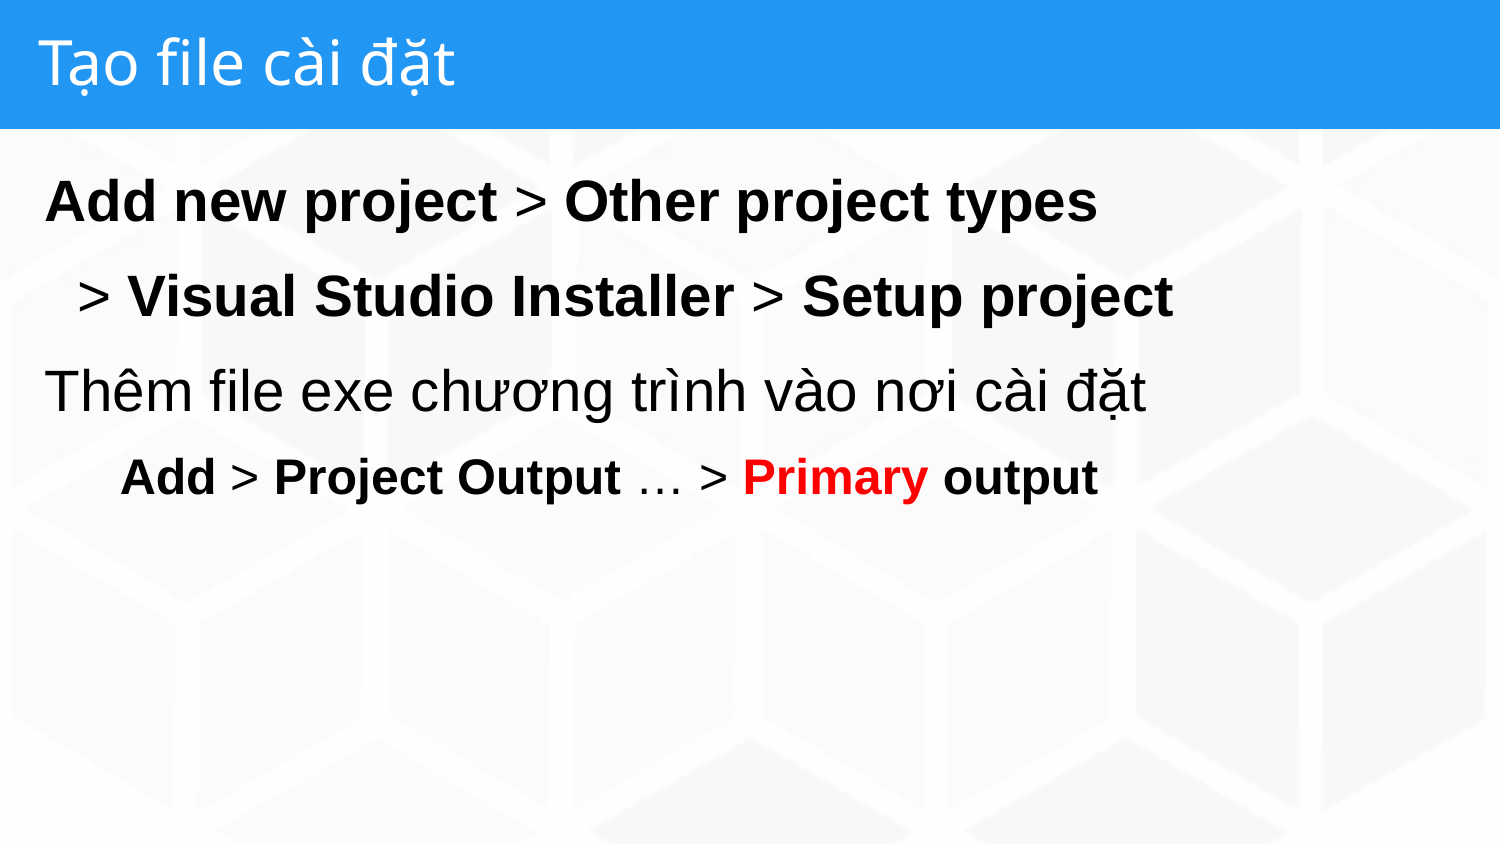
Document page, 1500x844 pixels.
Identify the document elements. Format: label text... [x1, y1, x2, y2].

title Tạo file cài đặt [23, 0, 1500, 122]
picture [0, 129, 1500, 844]
list Add new project > Other project types > Visual Studio Installer > Setup project Thêm file exe chương trình vào nơi cài đặt Add > Project Output … > Primary output [29, 137, 1495, 832]
